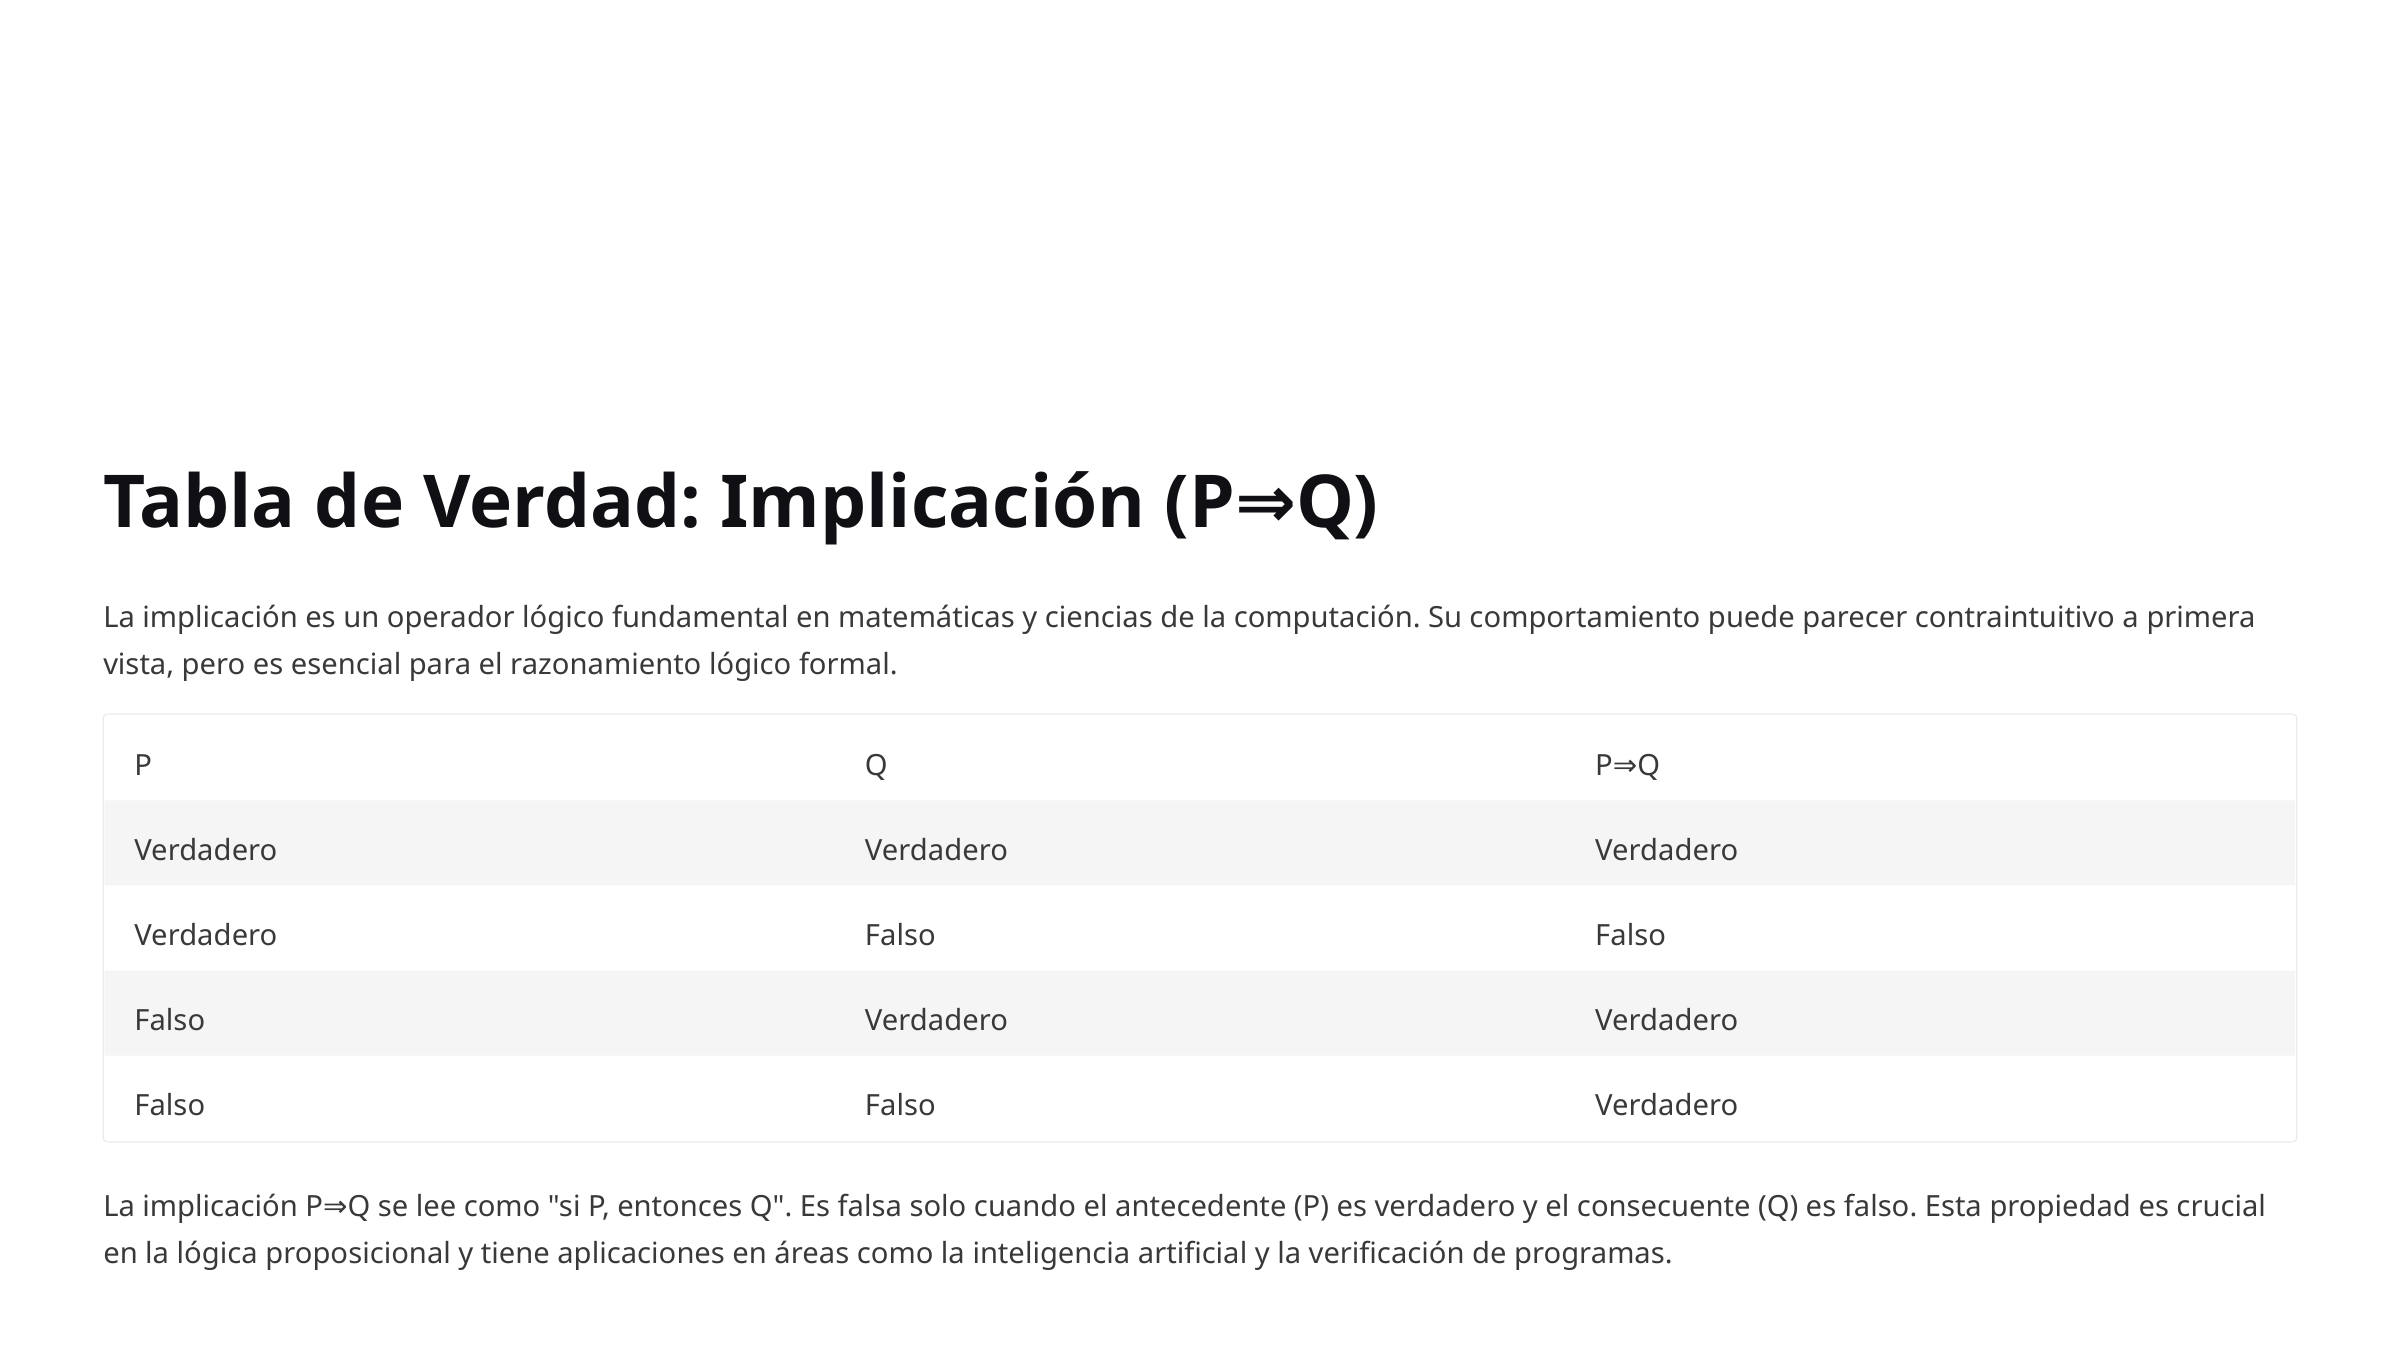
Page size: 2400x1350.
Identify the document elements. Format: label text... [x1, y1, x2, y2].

text_box Falso [864, 1074, 1535, 1122]
text_box La implicación P⇒Q se lee como "si P, entonces Q". Es falsa solo cuando el antecedente (P) es verdadero y el consecuente (Q) es falso. Esta propiedad es crucial en la lógica proposicional y tiene aplicaciones en áreas como la inteligencia artificial y la verificación de programas. [103, 1175, 2297, 1270]
text_box [104, 715, 2296, 800]
text_box Falso [134, 989, 805, 1037]
text_box Verdadero [1595, 1074, 2266, 1122]
text_box Verdadero [864, 819, 1535, 867]
text_box Verdadero [1595, 989, 2266, 1037]
text_box Verdadero [134, 819, 805, 867]
text_box [104, 885, 2296, 970]
text_box Verdadero [1595, 819, 2266, 867]
text_box Verdadero [864, 989, 1535, 1037]
text_box [104, 1055, 2296, 1141]
text_box [104, 800, 2296, 885]
text_box P [134, 734, 805, 782]
text_box Falso [864, 904, 1535, 952]
text_box Tabla de Verdad: Implicación (P⇒Q) [103, 449, 1334, 543]
text_box Falso [1595, 904, 2266, 952]
text_box Verdadero [134, 904, 805, 952]
text_box Falso [134, 1074, 805, 1122]
text_box Q [864, 734, 1535, 782]
text_box La implicación es un operador lógico fundamental en matemáticas y ciencias de la computación. Su comportamiento puede parecer contraintuitivo a primera vista, pero es esencial para el razonamiento lógico formal. [103, 586, 2297, 681]
text_box [104, 970, 2296, 1055]
text_box P⇒Q [1595, 734, 2266, 782]
